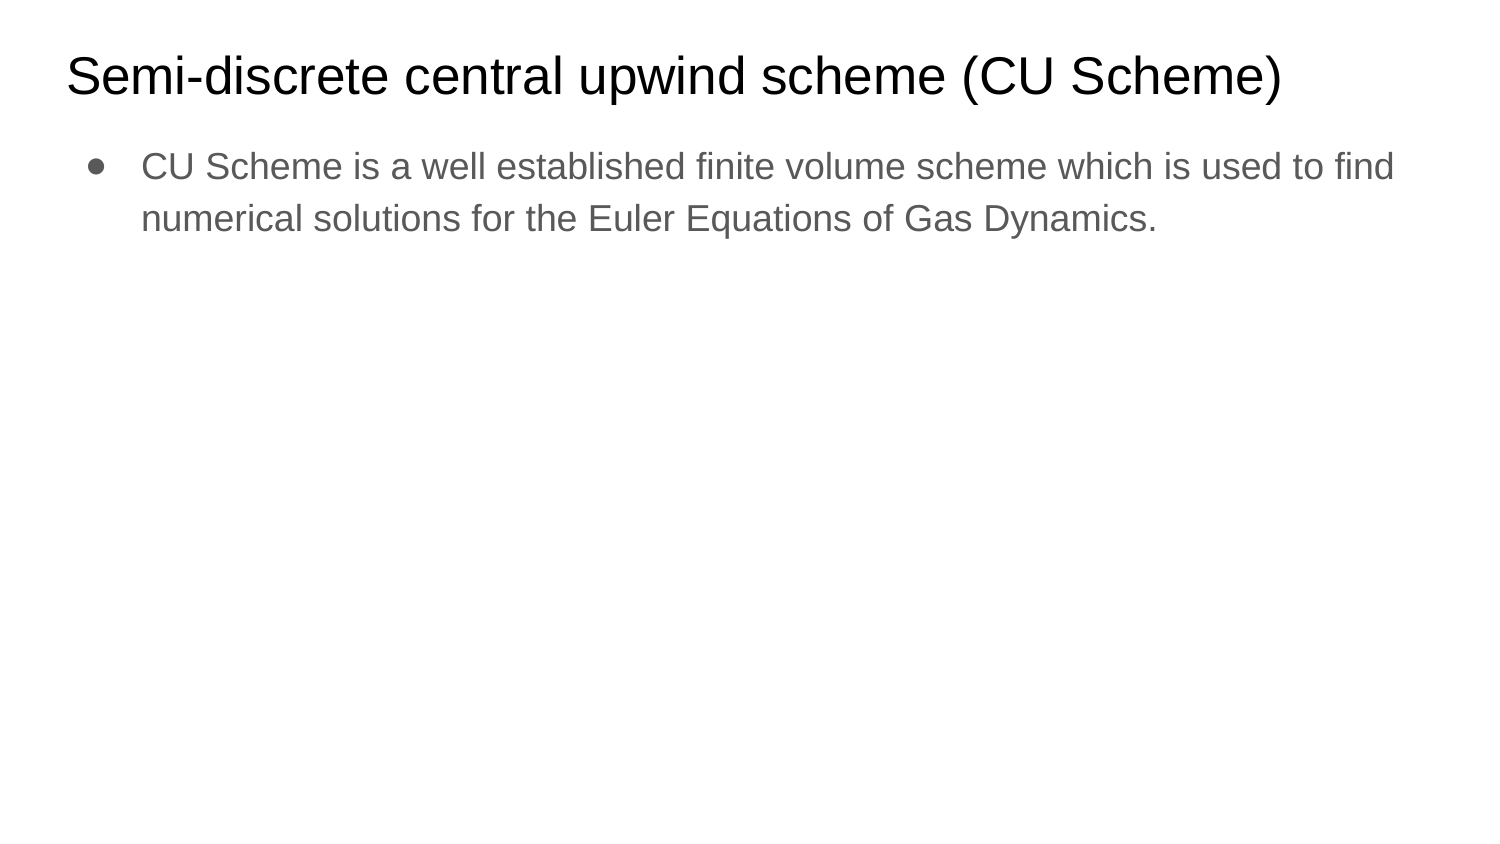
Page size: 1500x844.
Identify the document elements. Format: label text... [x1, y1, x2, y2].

title Semi-discrete central upwind scheme (CU Scheme) [51, 26, 1449, 120]
list CU Scheme is a well established finite volume scheme which is used to find numerical solutions for the Euler Equations of Gas Dynamics. [51, 120, 1449, 682]
